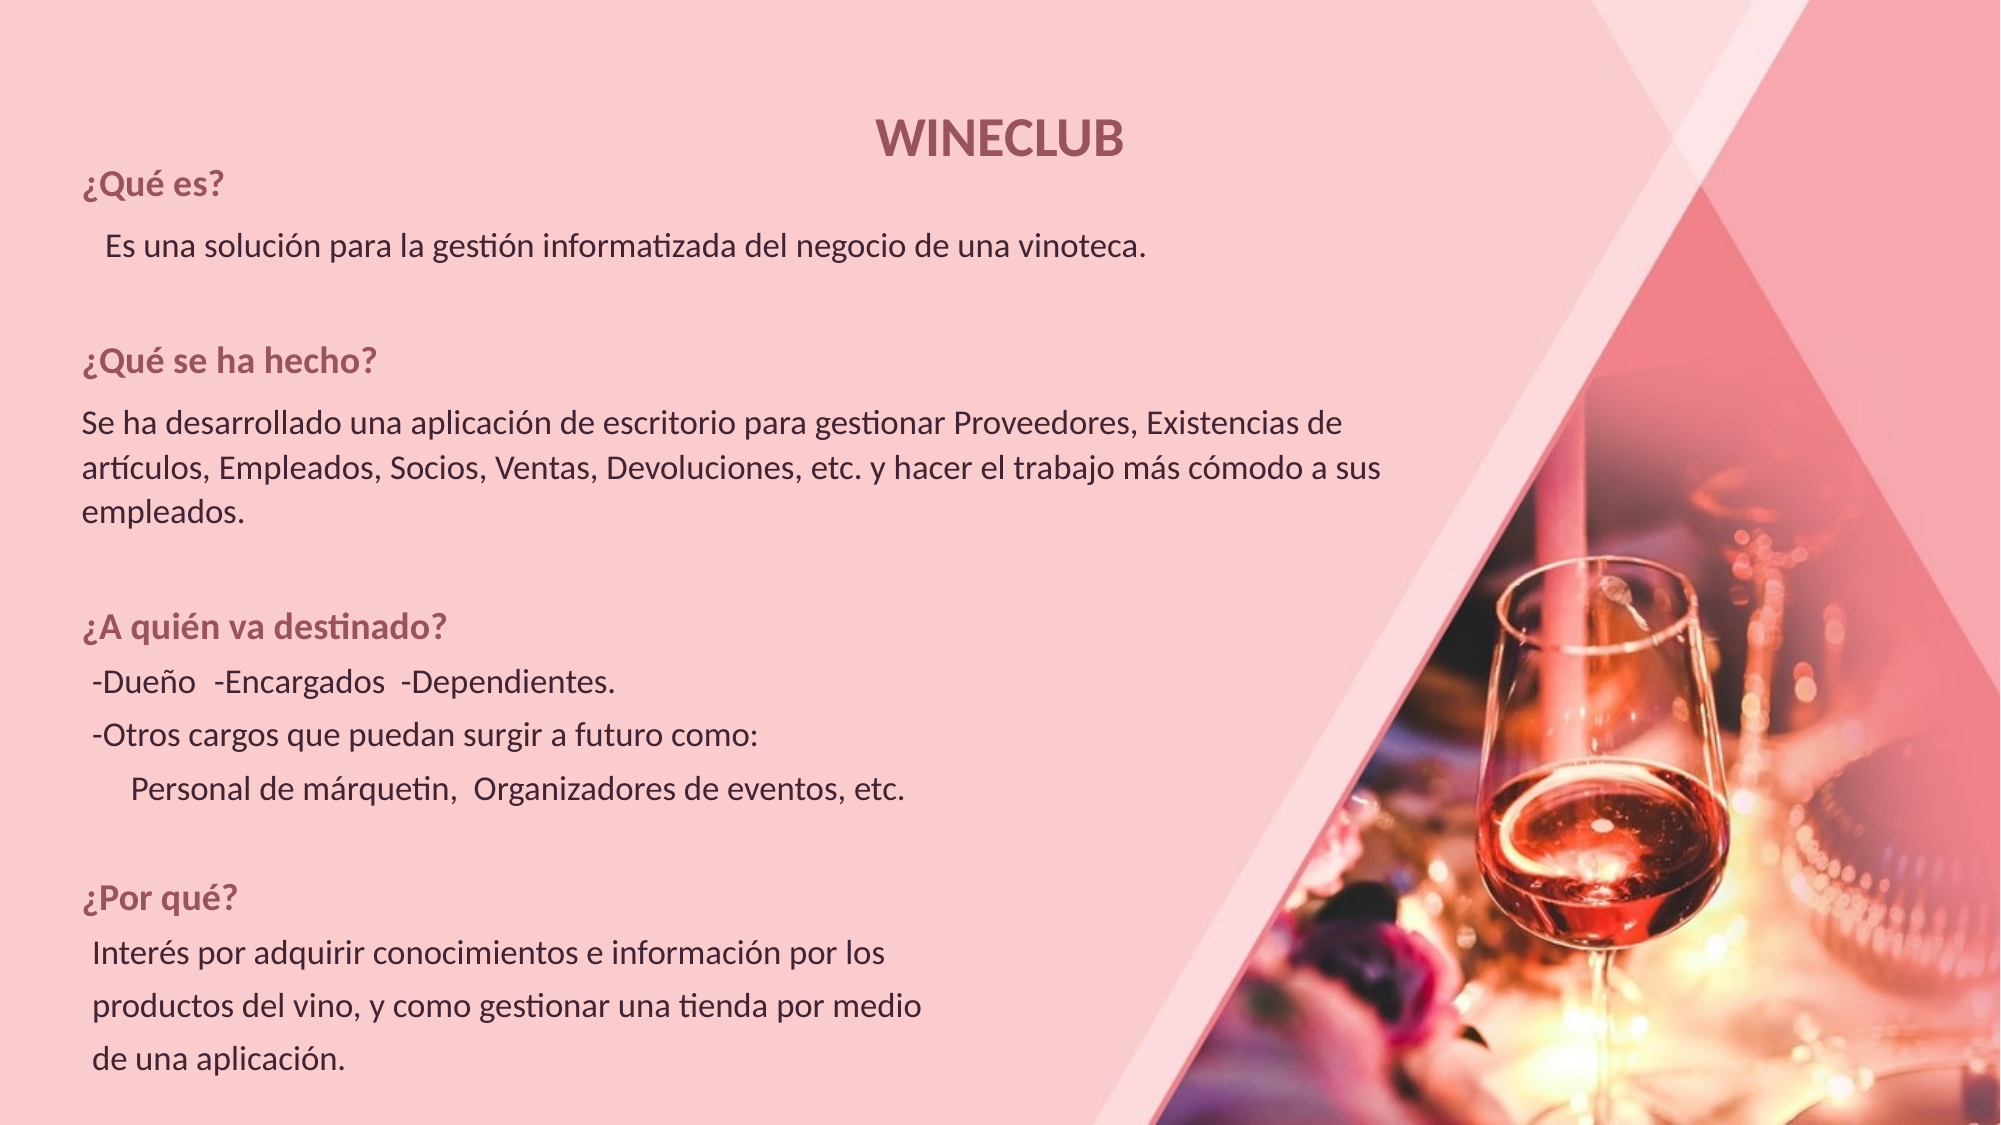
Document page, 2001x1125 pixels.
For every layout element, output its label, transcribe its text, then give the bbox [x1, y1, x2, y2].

title WINECLUB [249, 37, 1750, 177]
subtitle ¿Qué es? Es una solución para la gestión informatizada del negocio de una vinoteca. ¿Qué se ha hecho? Se ha desarrollado una aplicación de escritorio para gestionar Proveedores, Existencias de artículos, Empleados, Socios, Ventas, Devoluciones, etc. y hacer el trabajo más cómodo a sus empleados. ¿A quién va destinado? -Dueño -Encargados -Dependientes. -Otros cargos que puedan surgir a futuro como: Personal de márquetin, Organizadores de eventos, etc. ¿Por qué? Interés por adquirir conocimientos e información por los productos del vino, y como gestionar una tienda por medio de una aplicación. [66, 147, 1453, 1088]
picture [0, 0, 2001, 1125]
